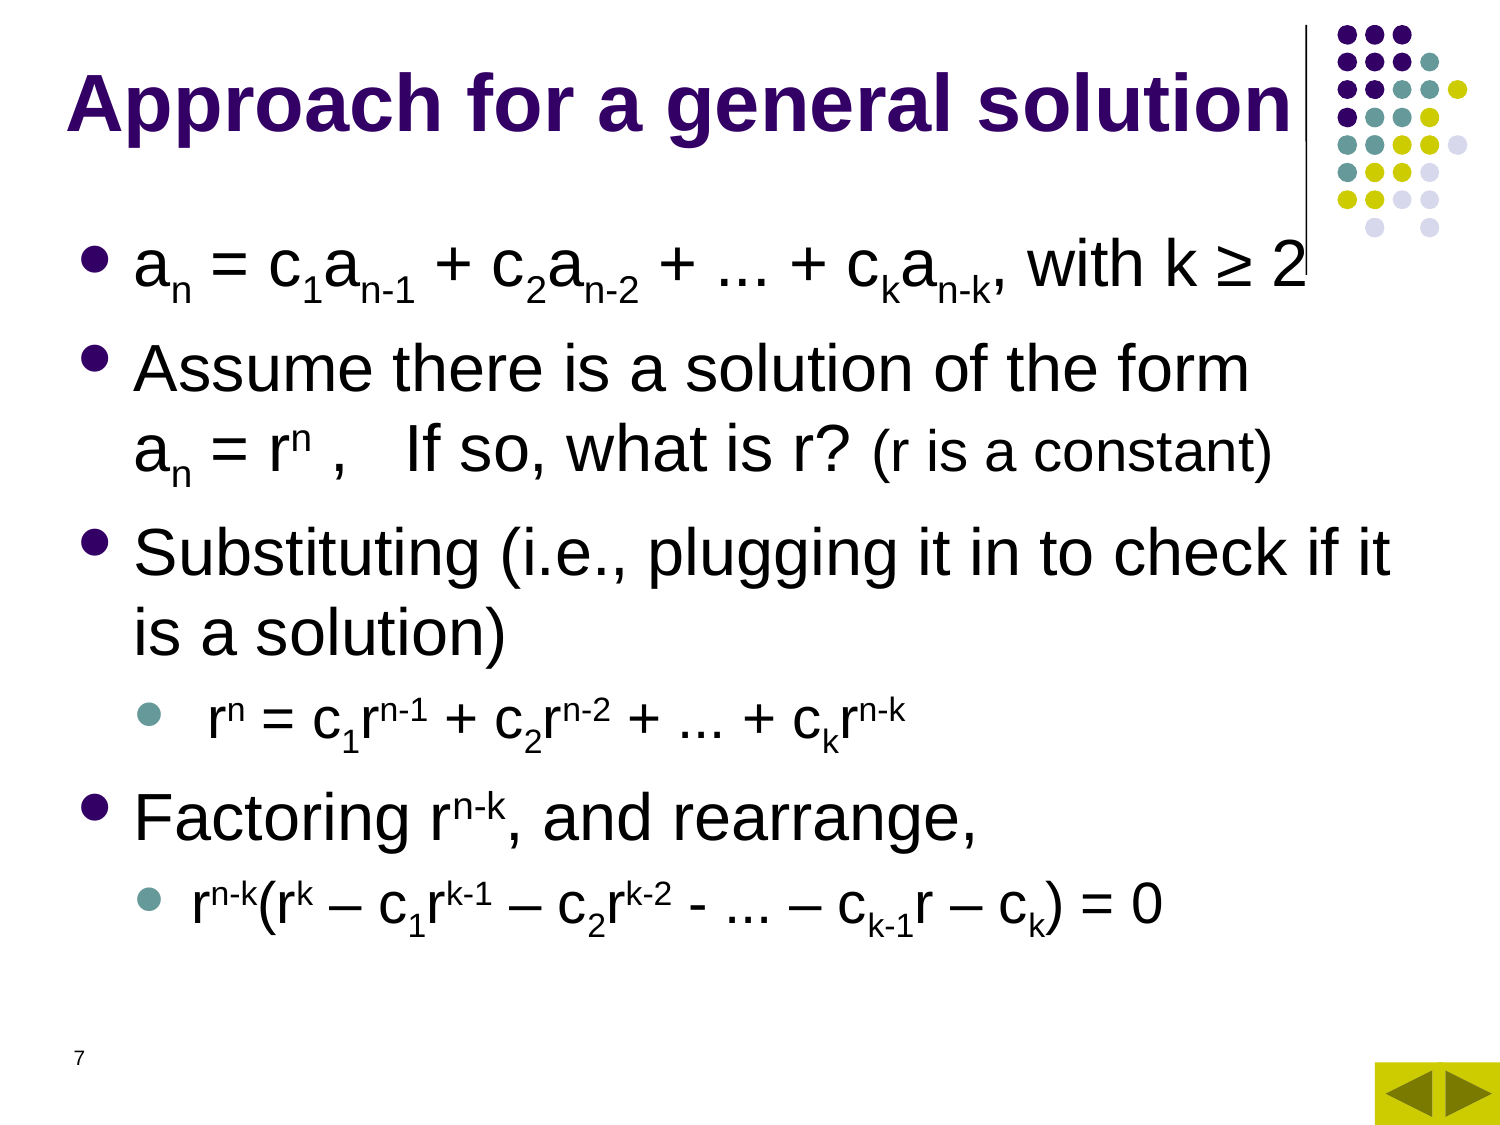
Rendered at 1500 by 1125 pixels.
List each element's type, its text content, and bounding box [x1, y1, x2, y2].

title Approach for a general solution [49, 24, 1363, 156]
list an = c1an-1 + c2an-2 + ... + ckan-k, with k ≥ 2 Assume there is a solution of the form an = rn , If so, what is r? (r is a constant) Substituting (i.e., plugging it in to check if it is a solution) rn = c1rn-1 + c2rn-2 + ... + ckrn-k Factoring rn-k, and rearrange, rn-k(rk – c1rk-1 – c2rk-2 - ... – ck-1r – ck) = 0 [62, 212, 1413, 937]
slide_number 7 [24, 1037, 101, 1113]
